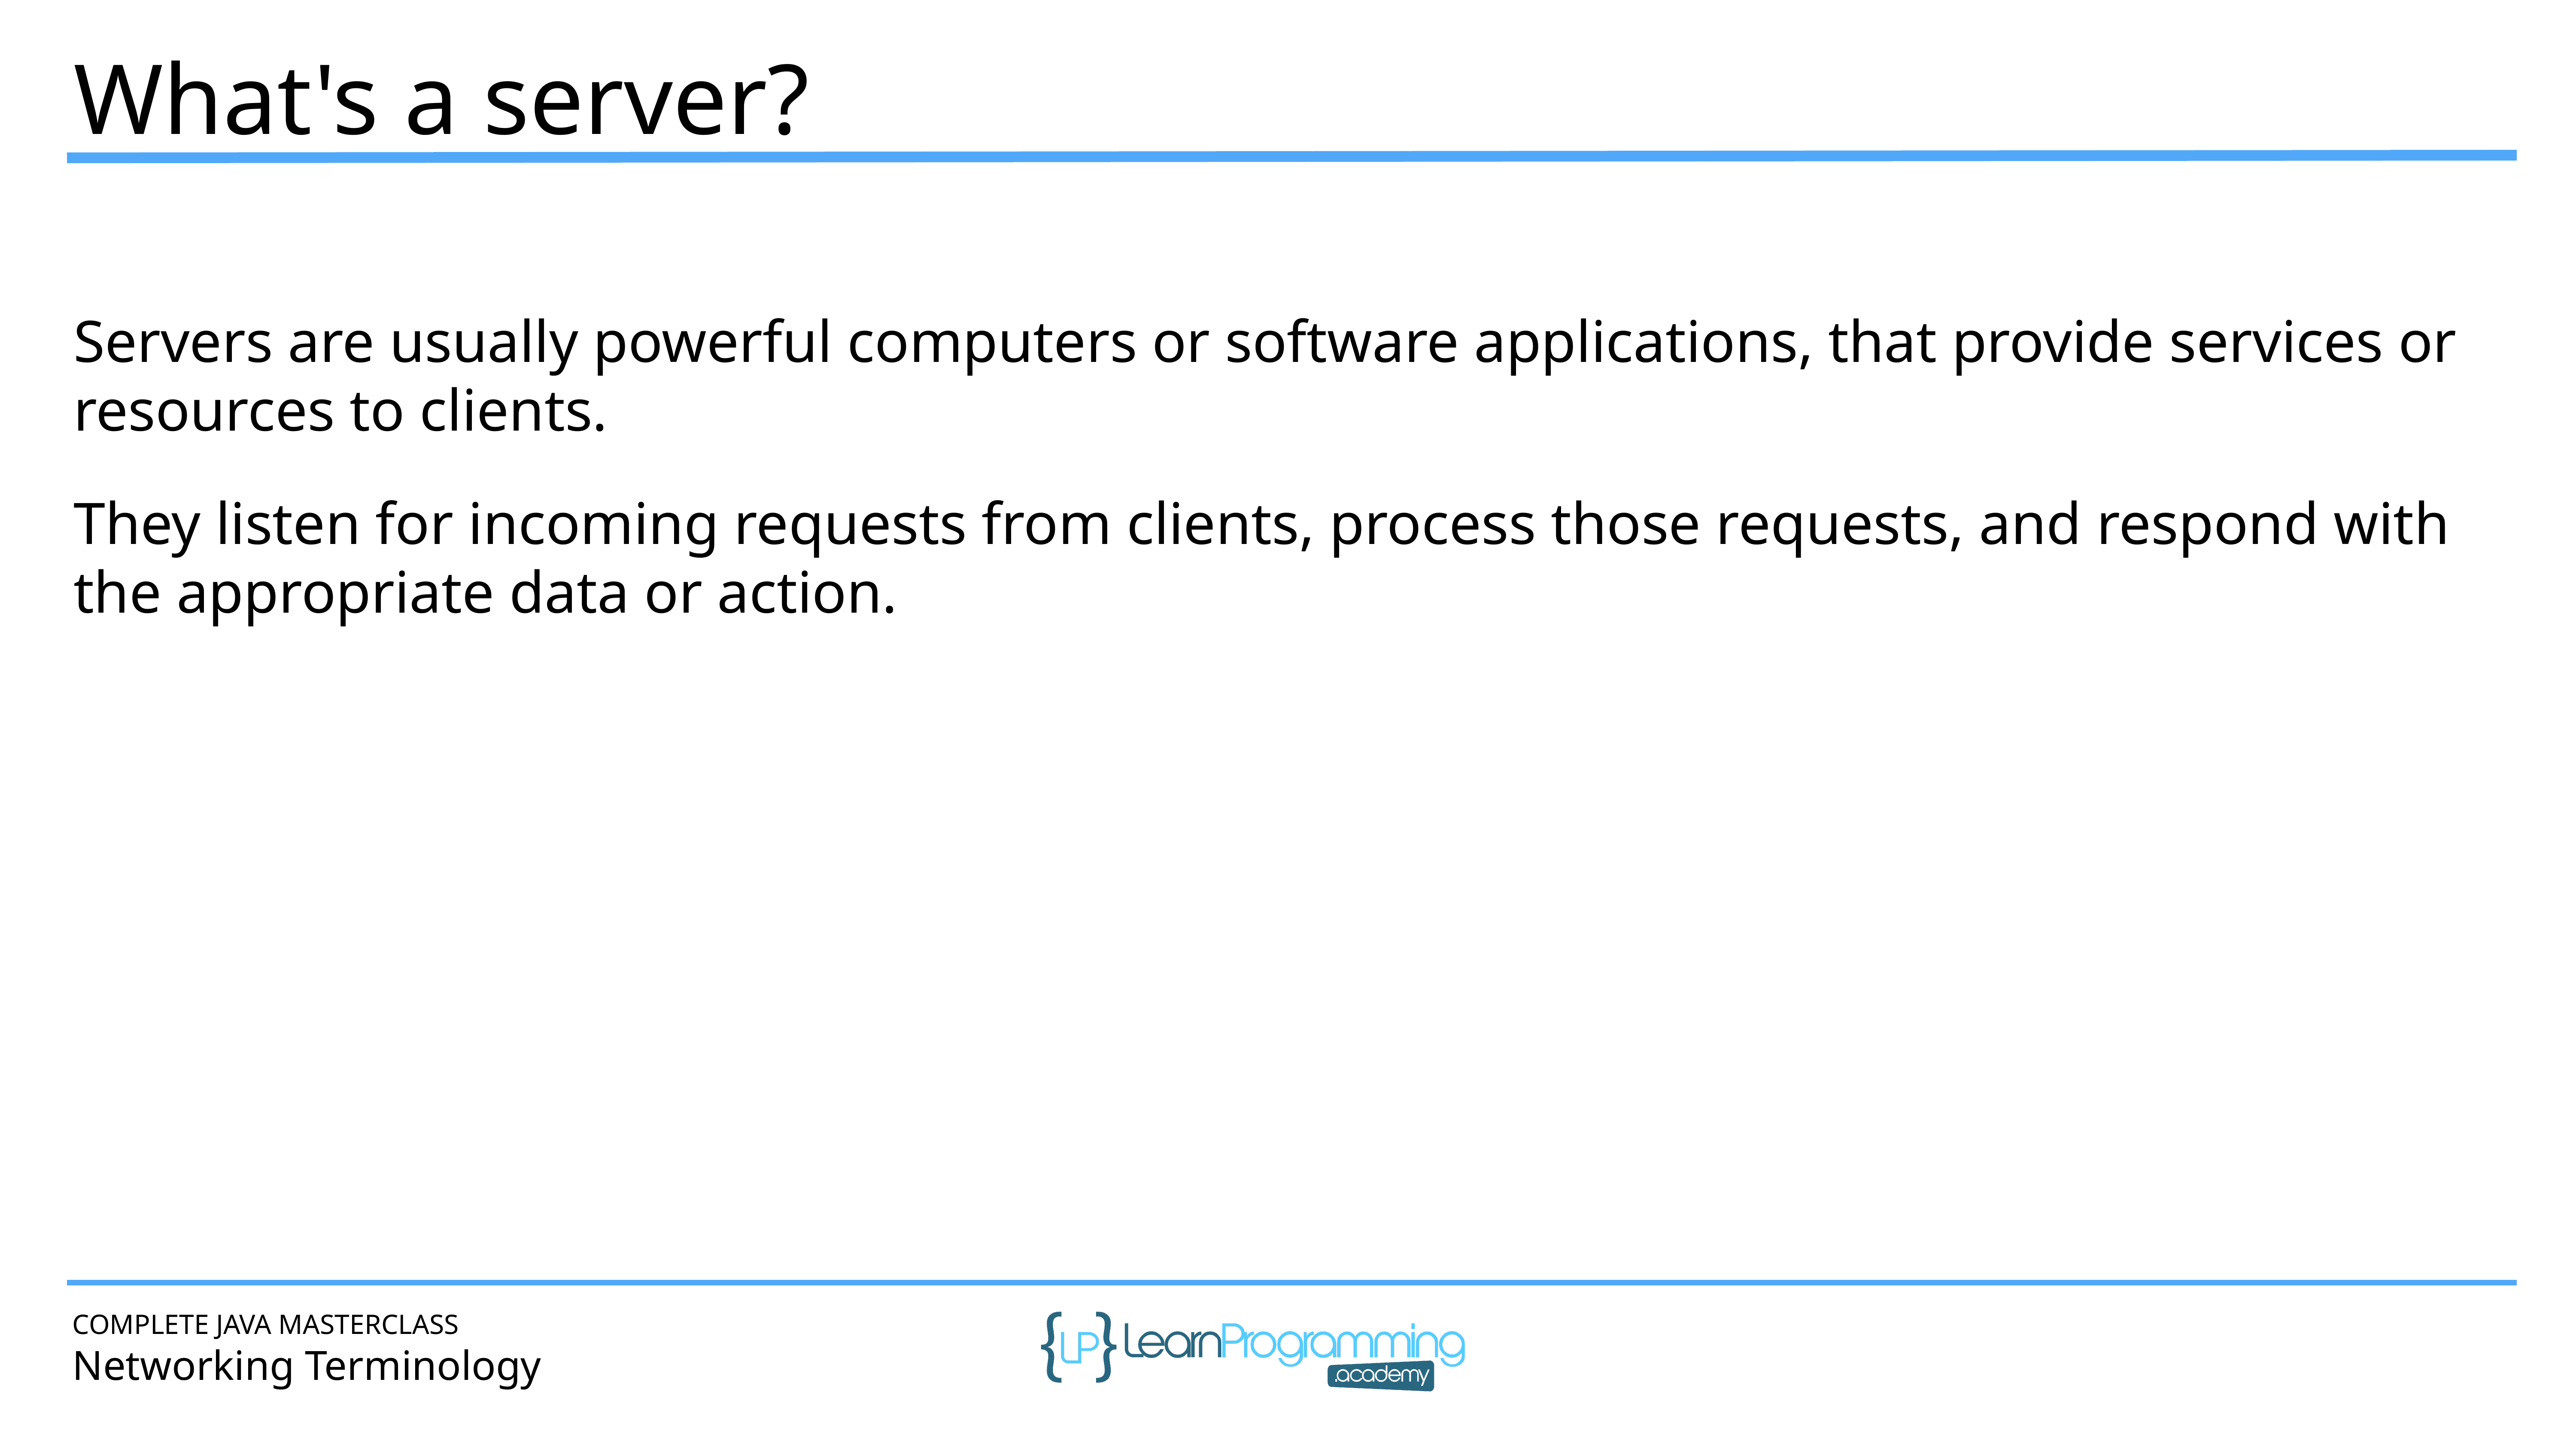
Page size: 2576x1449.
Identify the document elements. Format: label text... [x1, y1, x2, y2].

text_box COMPLETE JAVA MASTERCLASS Networking Terminology [67, 1302, 1030, 1394]
text_box What's a server? [68, 32, 815, 159]
picture [1032, 1302, 1477, 1400]
text_box Servers are usually powerful computers or software applications, that provide services or resources to clients. They listen for incoming requests from clients, process those requests, and respond with the appropriate data or action. [67, 301, 2517, 1139]
